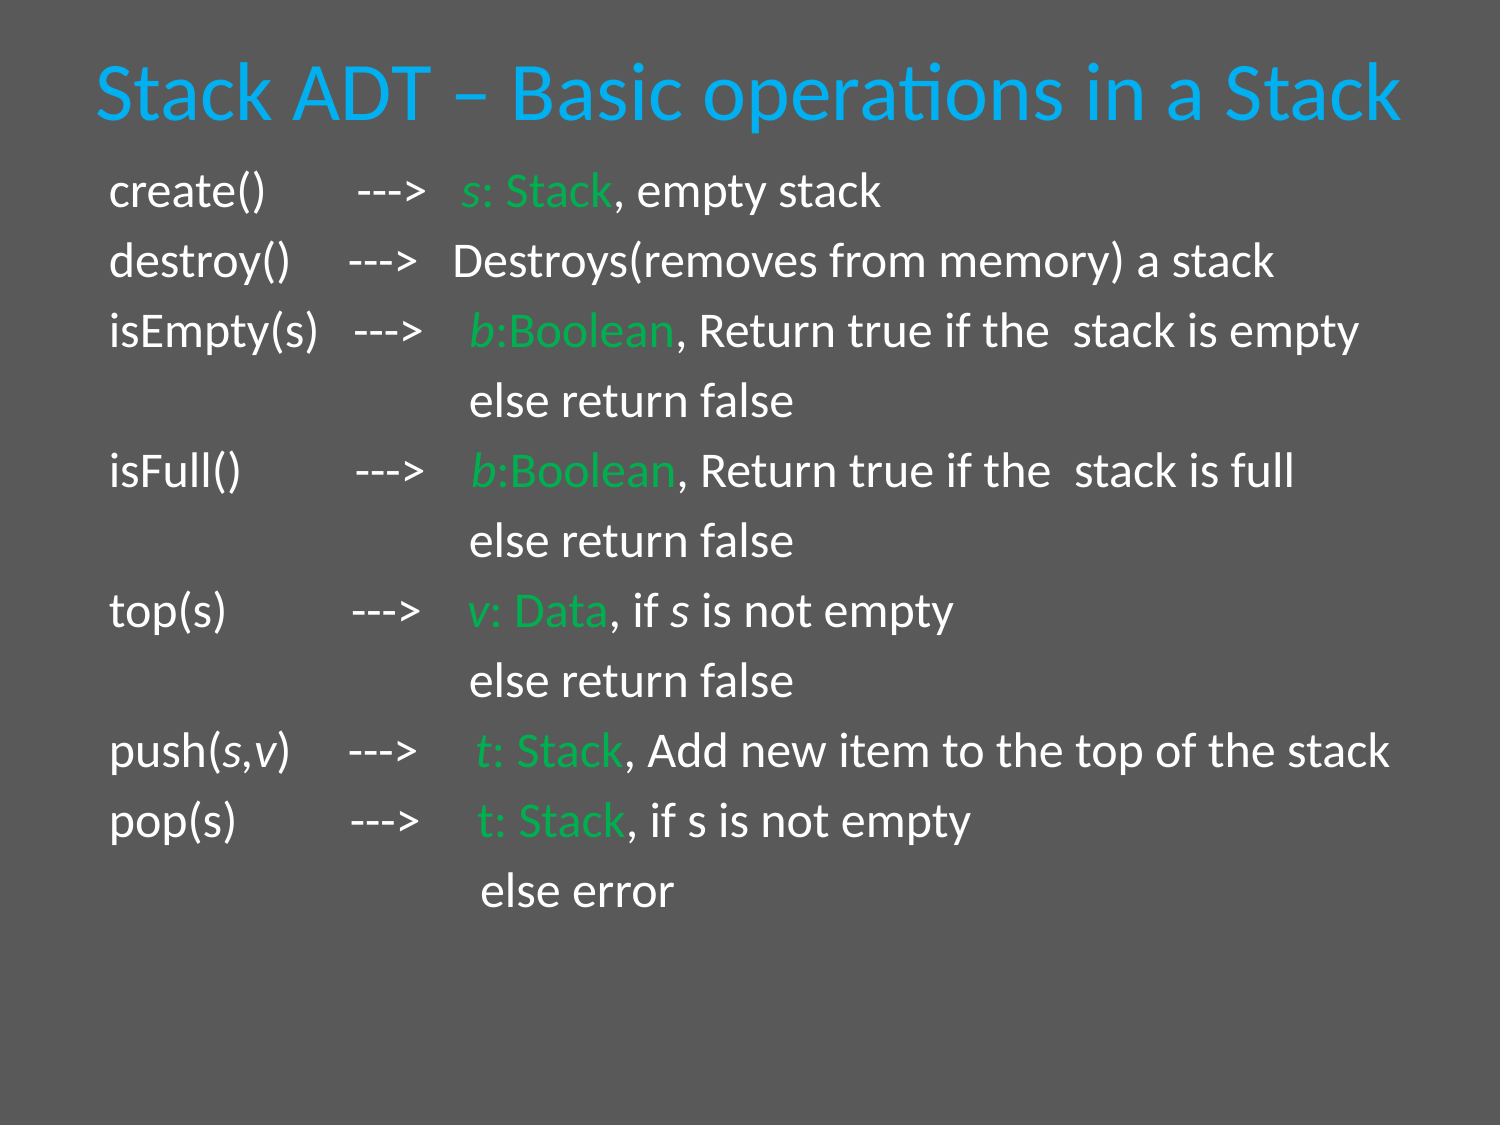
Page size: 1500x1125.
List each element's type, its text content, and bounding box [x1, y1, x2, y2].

title Stack ADT – Basic operations in a Stack [75, 24, 1425, 149]
list create() ---> s: Stack, empty stack destroy() ---> Destroys(removes from memory) a stack isEmpty(s) ---> b:Boolean, Return true if the stack is empty else return false isFull() ---> b:Boolean, Return true if the stack is full else return false top(s) ---> v: Data, if s is not empty else return false push(s,v) ---> t: Stack, Add new item to the top of the stack pop(s) ---> t: Stack, if s is not empty else error [37, 149, 1463, 1075]
